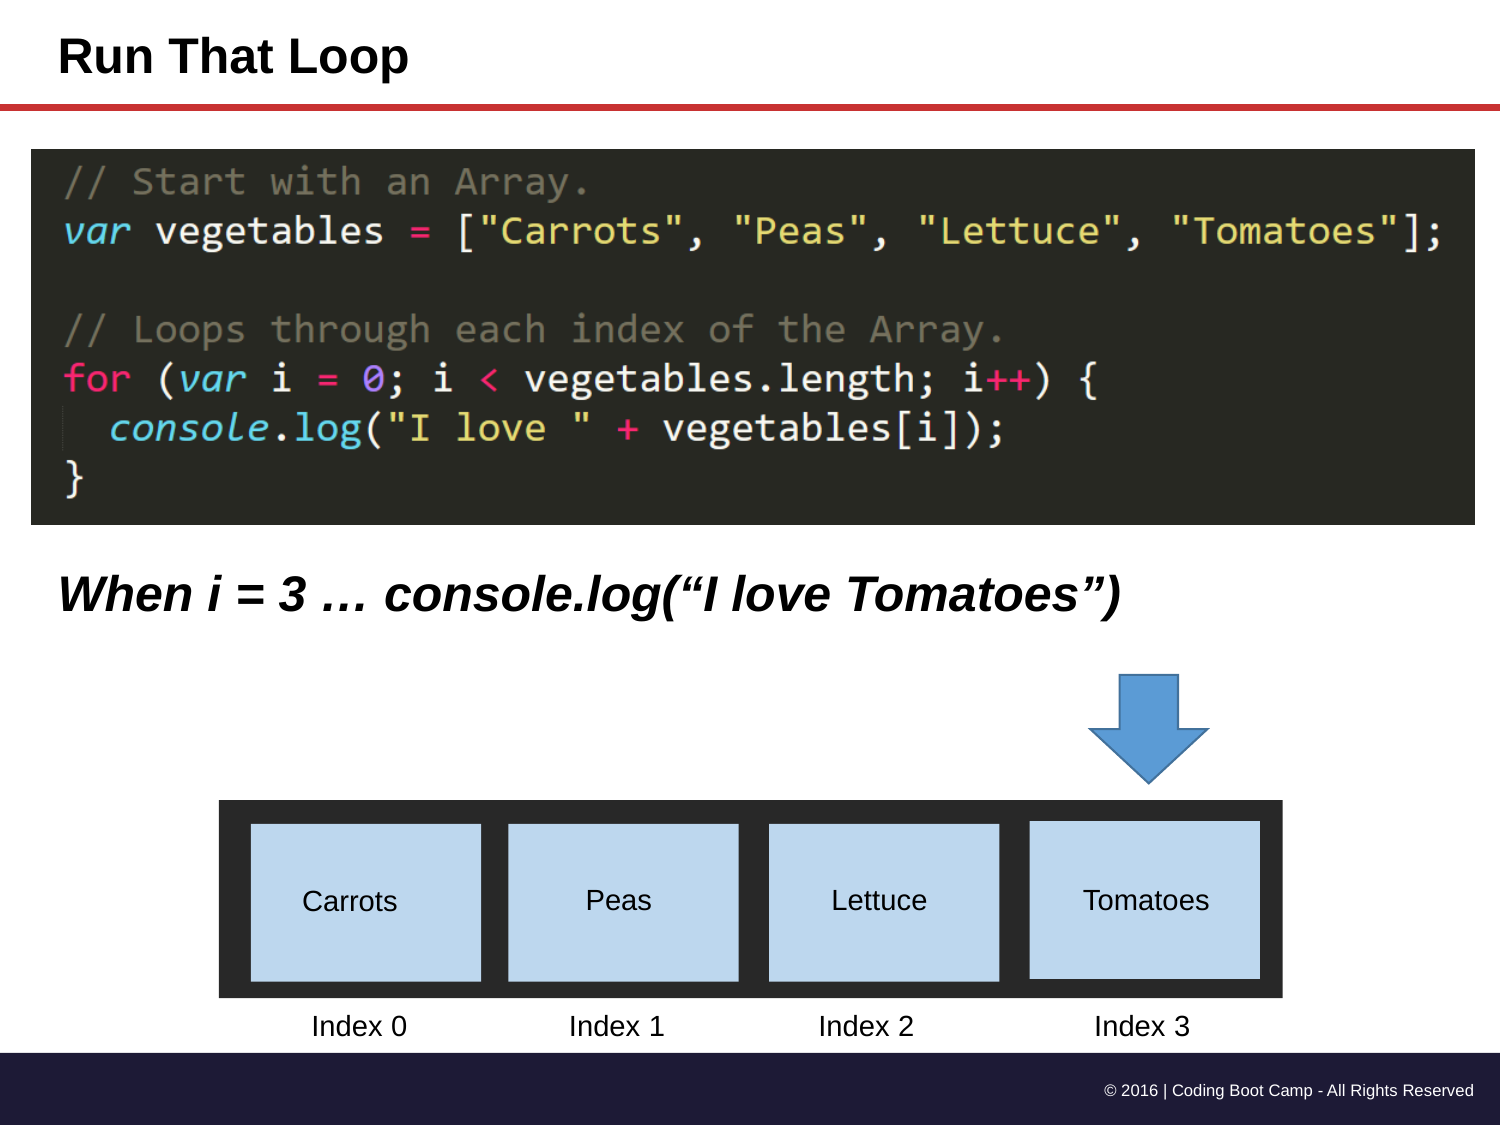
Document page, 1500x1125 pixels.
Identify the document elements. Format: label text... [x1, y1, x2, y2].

text_box When i = 3 … console.log(“I love Tomatoes”) [49, 548, 1188, 635]
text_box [218, 799, 1283, 1048]
picture [30, 149, 1476, 526]
text_box [1090, 674, 1208, 784]
text_box Run That Loop [49, 16, 1188, 91]
